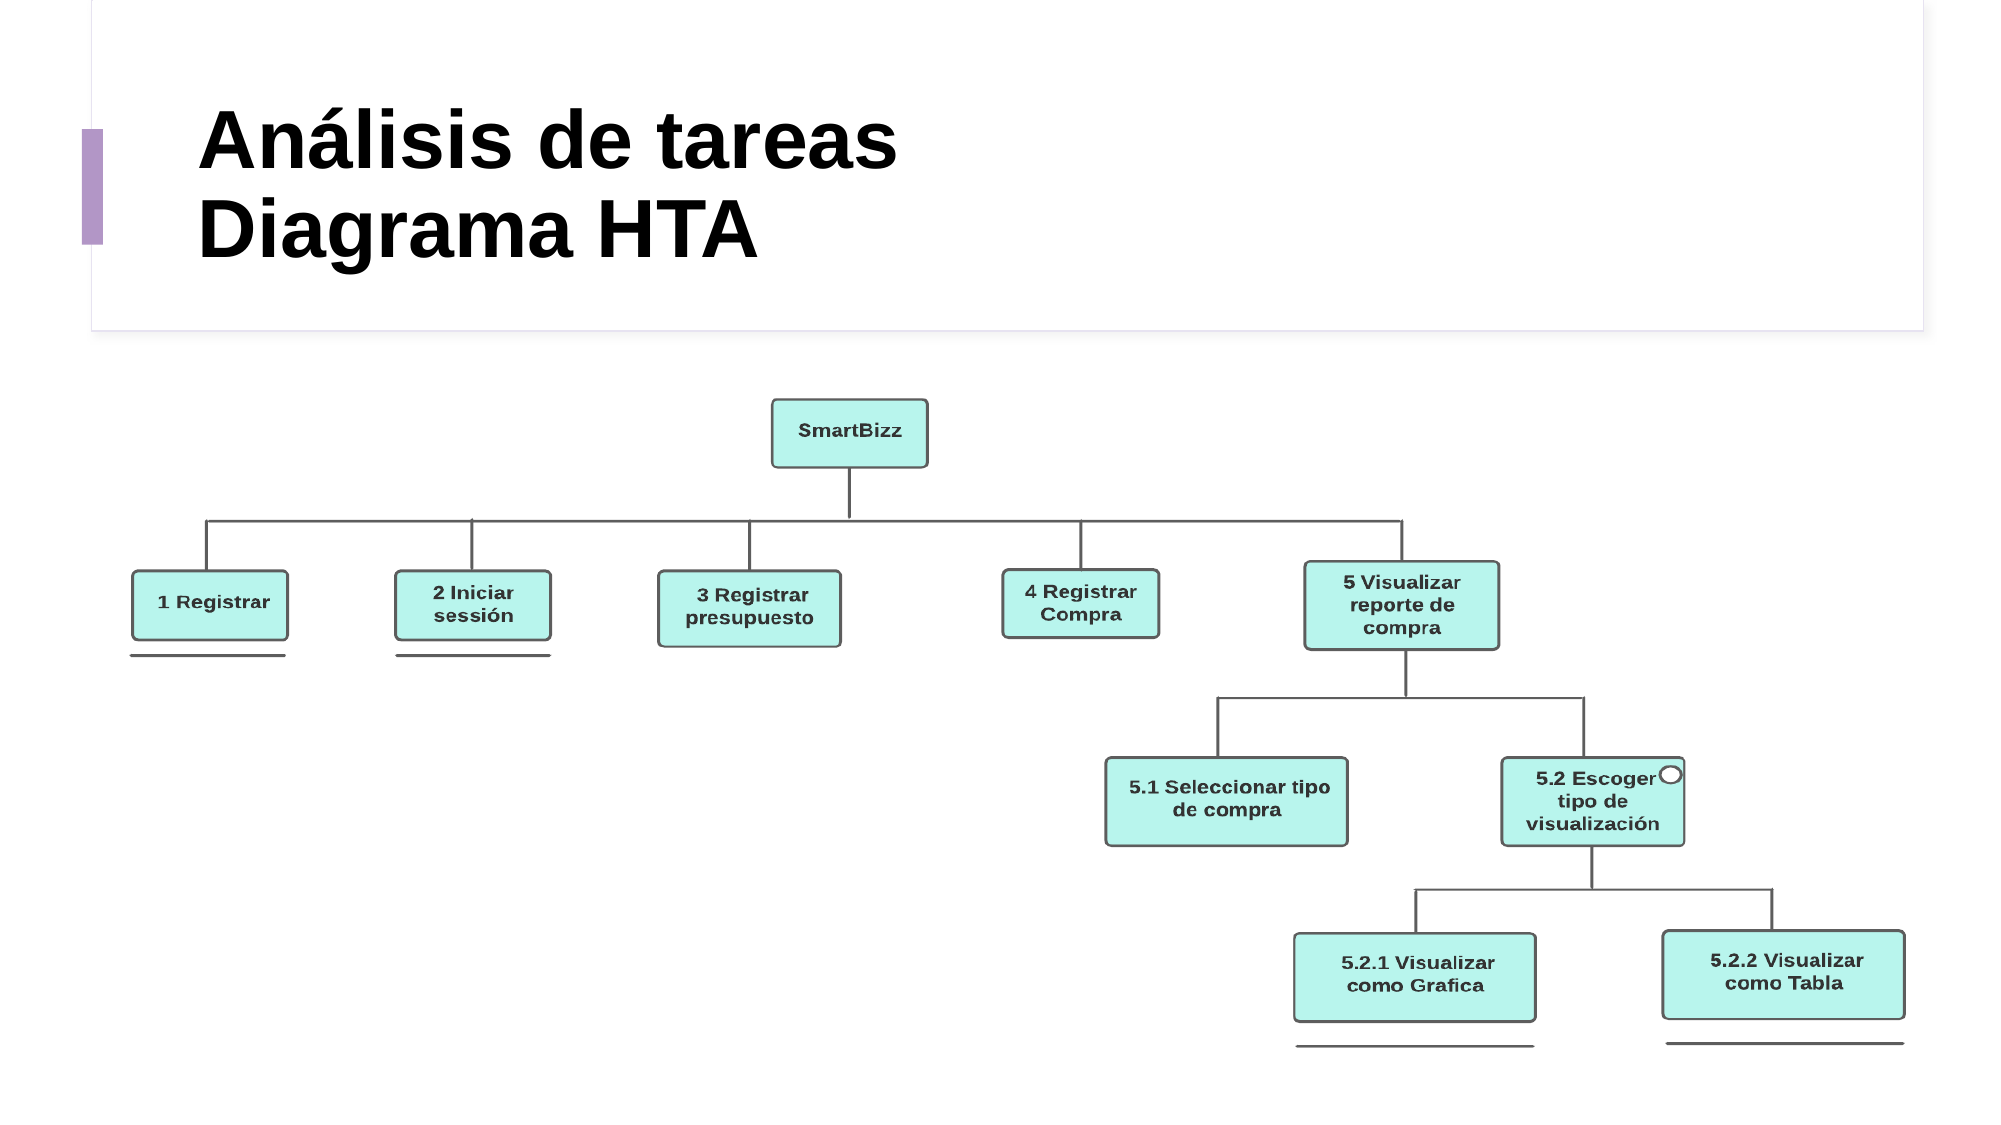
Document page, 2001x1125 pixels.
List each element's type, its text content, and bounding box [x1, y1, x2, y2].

picture [90, 364, 1943, 1081]
title Análisis de tareas Diagrama HTA [183, 90, 1851, 284]
